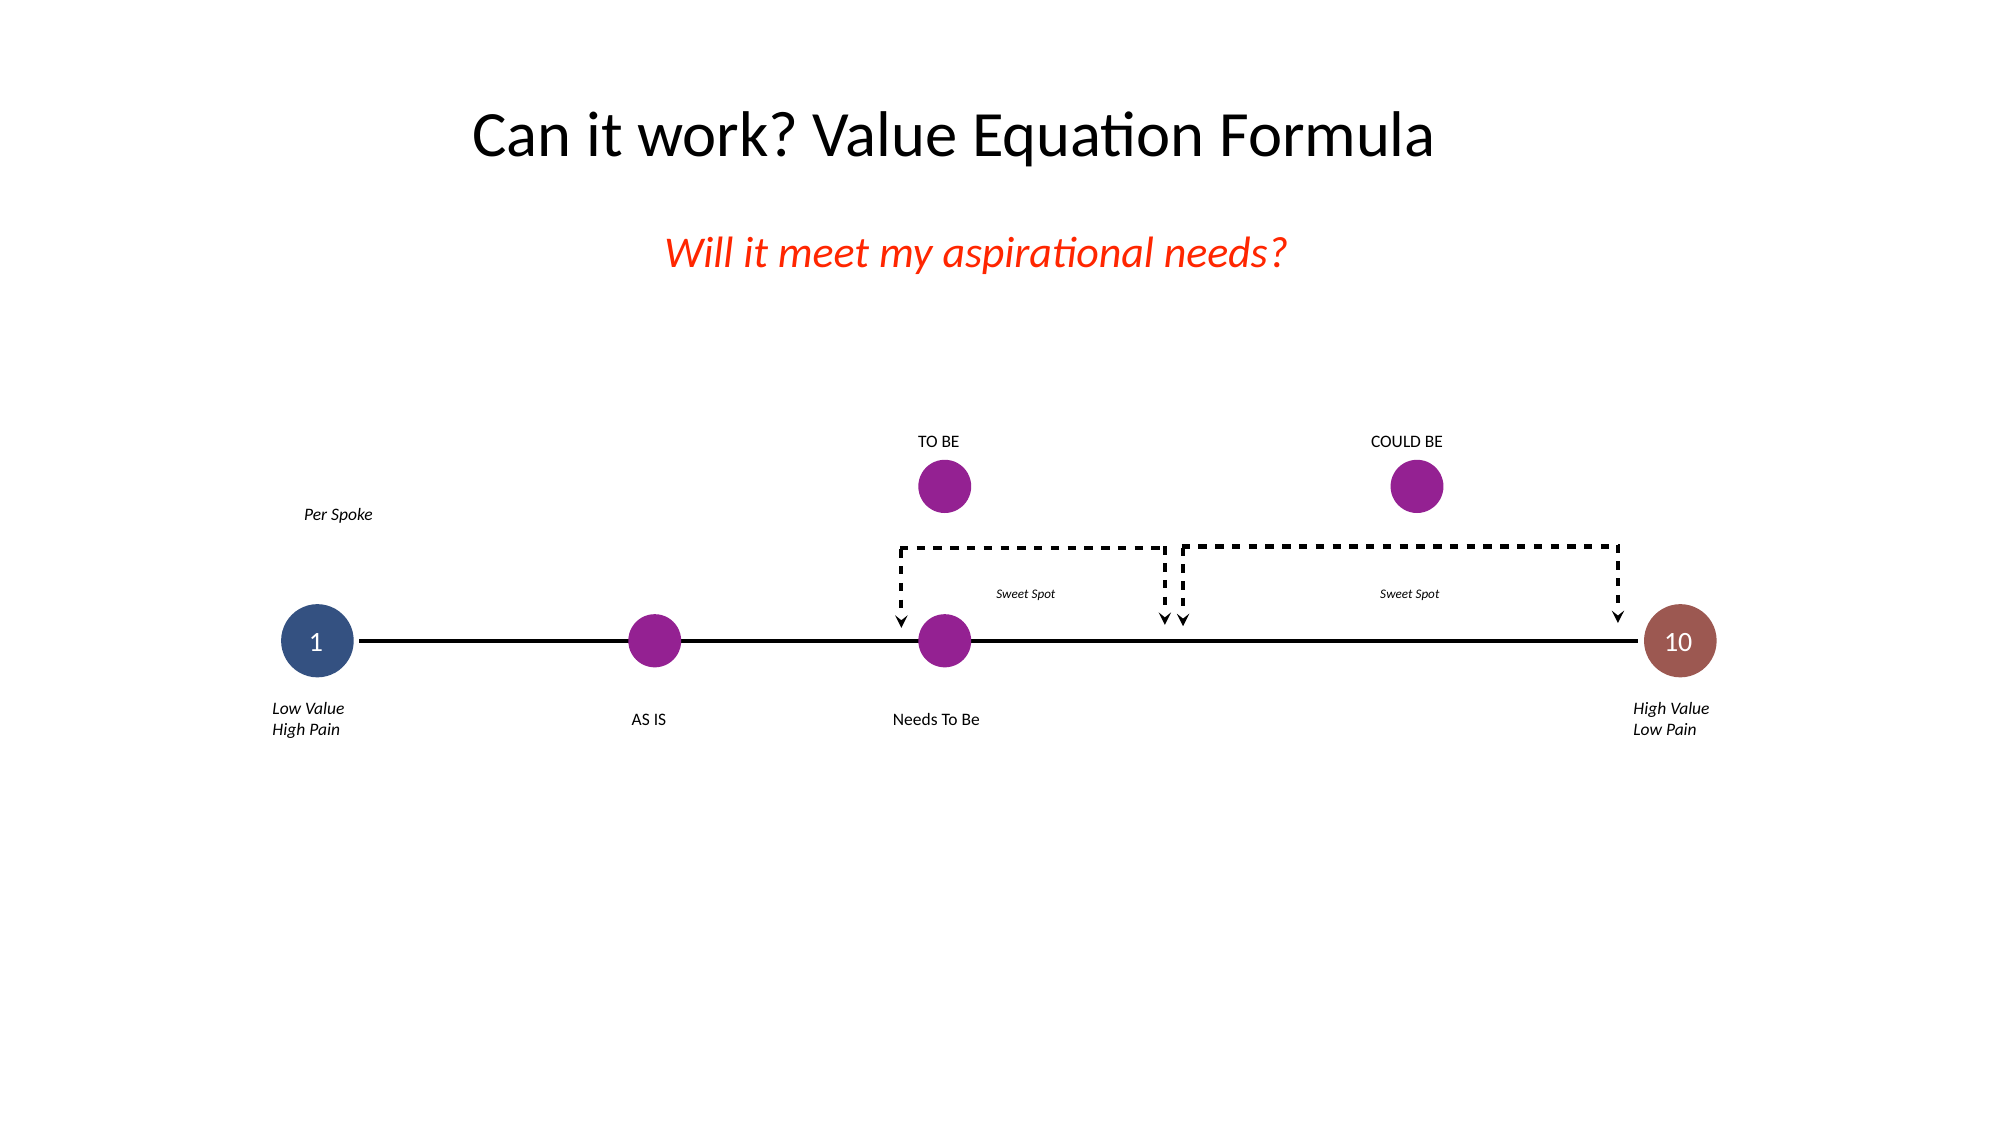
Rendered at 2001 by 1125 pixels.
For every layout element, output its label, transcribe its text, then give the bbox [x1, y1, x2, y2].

text_box TO BE [912, 423, 966, 457]
text_box Needs To Be [887, 701, 987, 735]
text_box [1611, 610, 1625, 624]
text_box Sweet Spot [990, 579, 1062, 608]
text_box [895, 615, 908, 628]
text_box COULD BE [1365, 423, 1450, 457]
text_box [918, 459, 972, 514]
text_box AS IS [625, 701, 673, 735]
text_box High Value Low Pain [1627, 691, 1716, 745]
text_box [281, 610, 346, 678]
text_box [628, 614, 682, 668]
text_box [1158, 612, 1172, 625]
text_box Can it work? Value Equation Formula [466, 85, 1442, 175]
text_box [1390, 459, 1444, 514]
text_box Low Value High Pain [266, 691, 351, 745]
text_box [297, 496, 380, 664]
text_box 10 [1658, 618, 1699, 664]
text_box Will it meet my aspirational needs? [658, 217, 1296, 282]
text_box [1644, 604, 1717, 678]
text_box Sweet Spot [1374, 579, 1446, 608]
text_box [918, 614, 972, 668]
text_box [1176, 613, 1190, 627]
